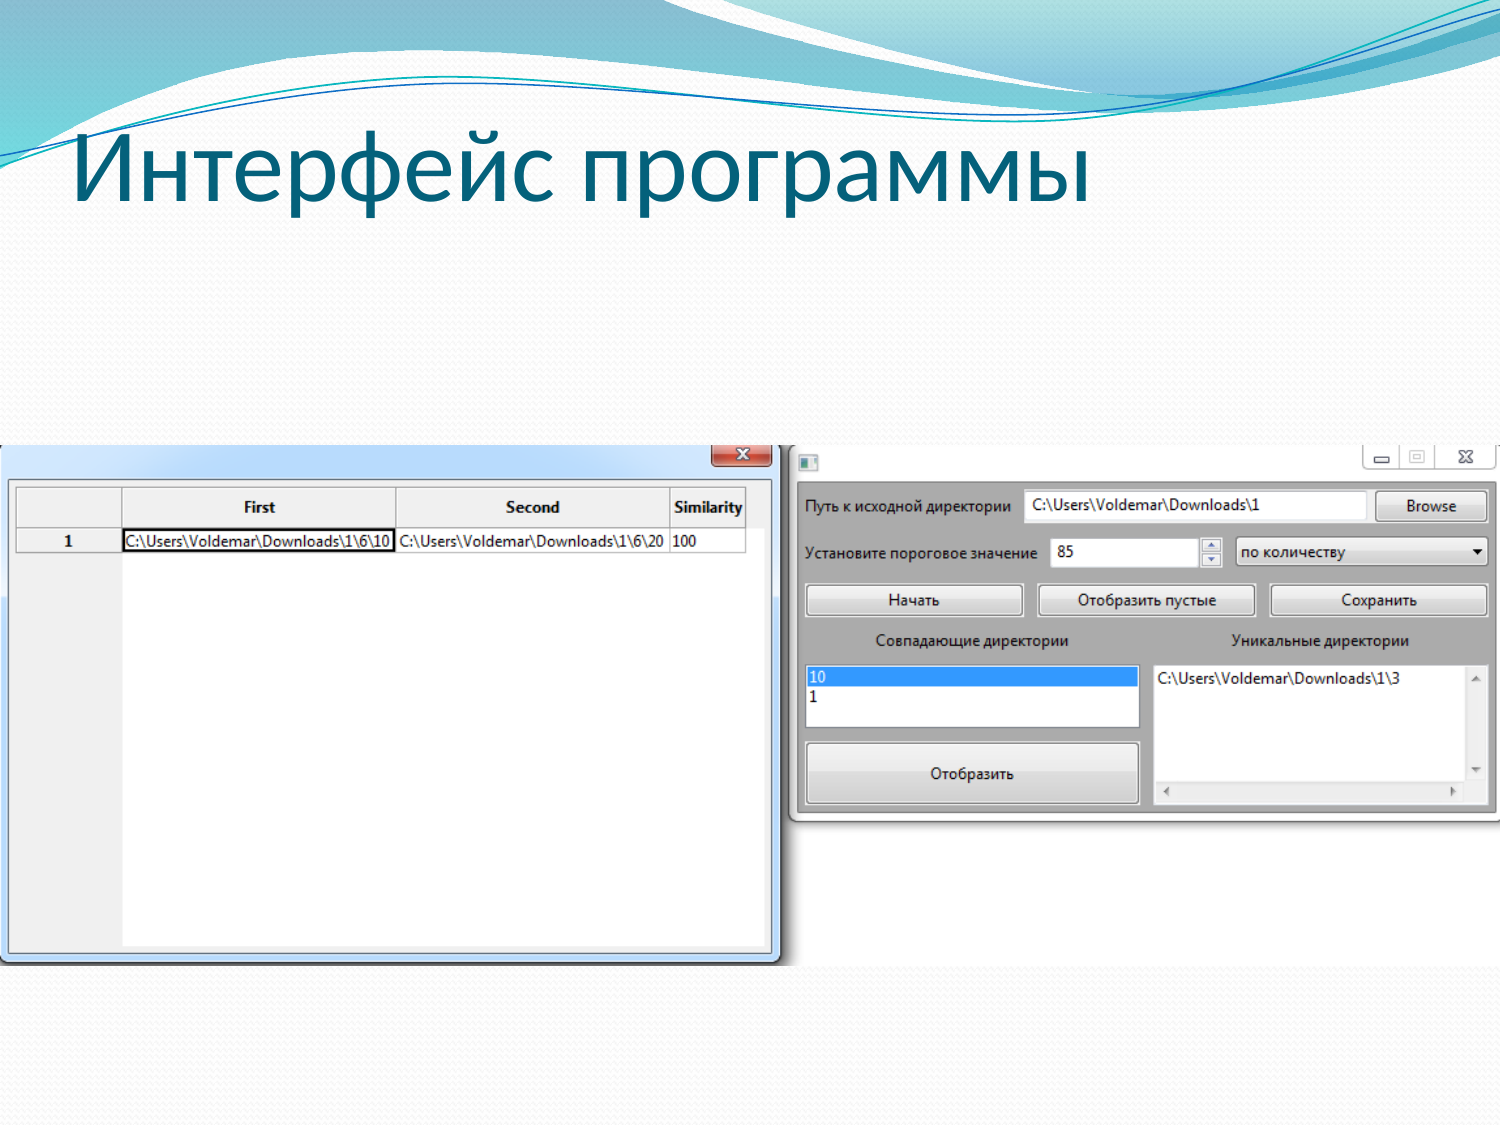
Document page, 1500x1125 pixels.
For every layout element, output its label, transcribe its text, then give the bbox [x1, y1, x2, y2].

title Интерфейс программы [70, 35, 1421, 223]
picture [0, 445, 1500, 966]
